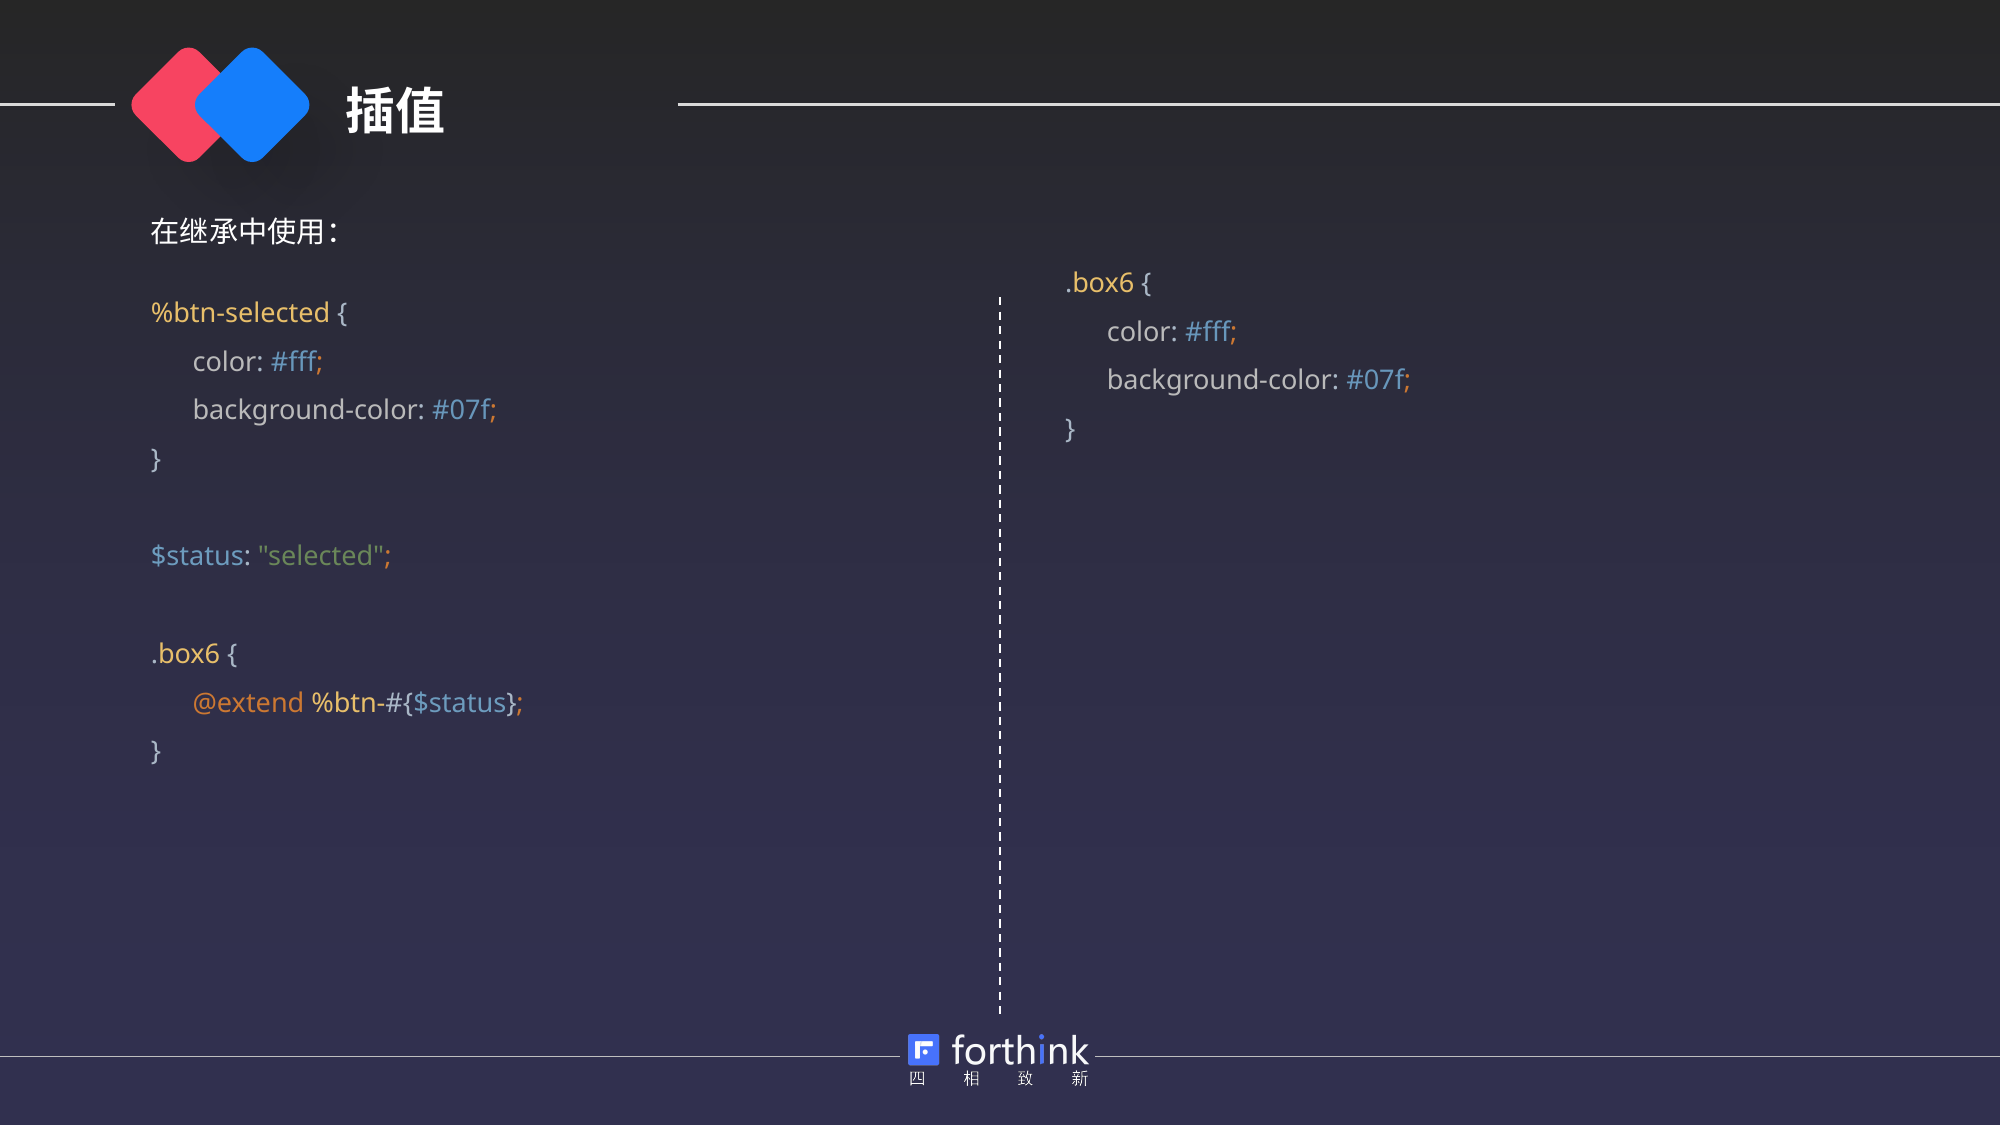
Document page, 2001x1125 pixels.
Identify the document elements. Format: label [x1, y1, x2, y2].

picture [0, 0, 2000, 1125]
text_box [143, 59, 297, 150]
